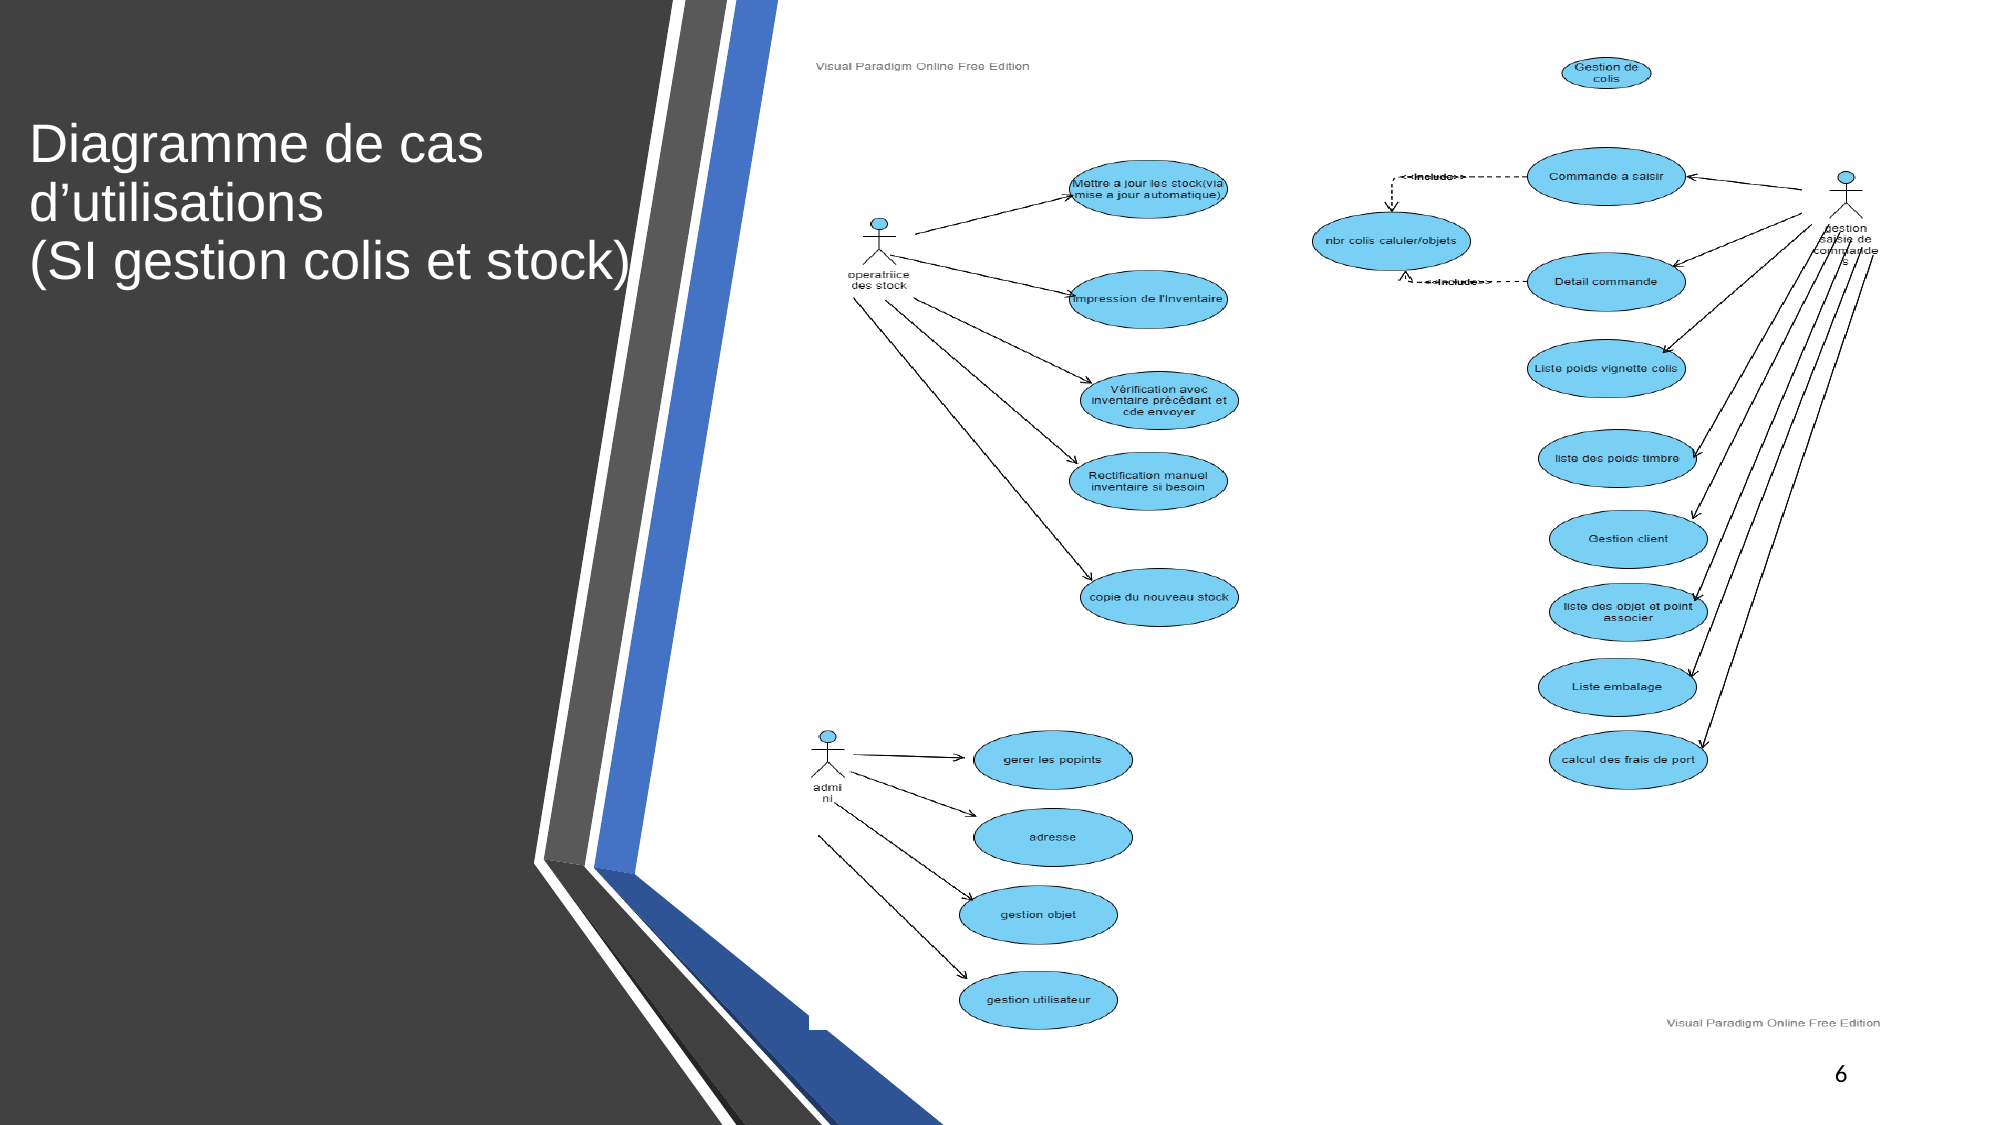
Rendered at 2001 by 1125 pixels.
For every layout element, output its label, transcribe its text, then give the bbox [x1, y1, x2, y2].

slide_number ‹#› [1412, 1042, 1863, 1103]
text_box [543, 0, 944, 1125]
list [809, 56, 1887, 1031]
text_box [0, 0, 541, 1125]
text_box Diagramme de cas d’utilisations (SI gestion colis et stock) [14, 100, 538, 307]
